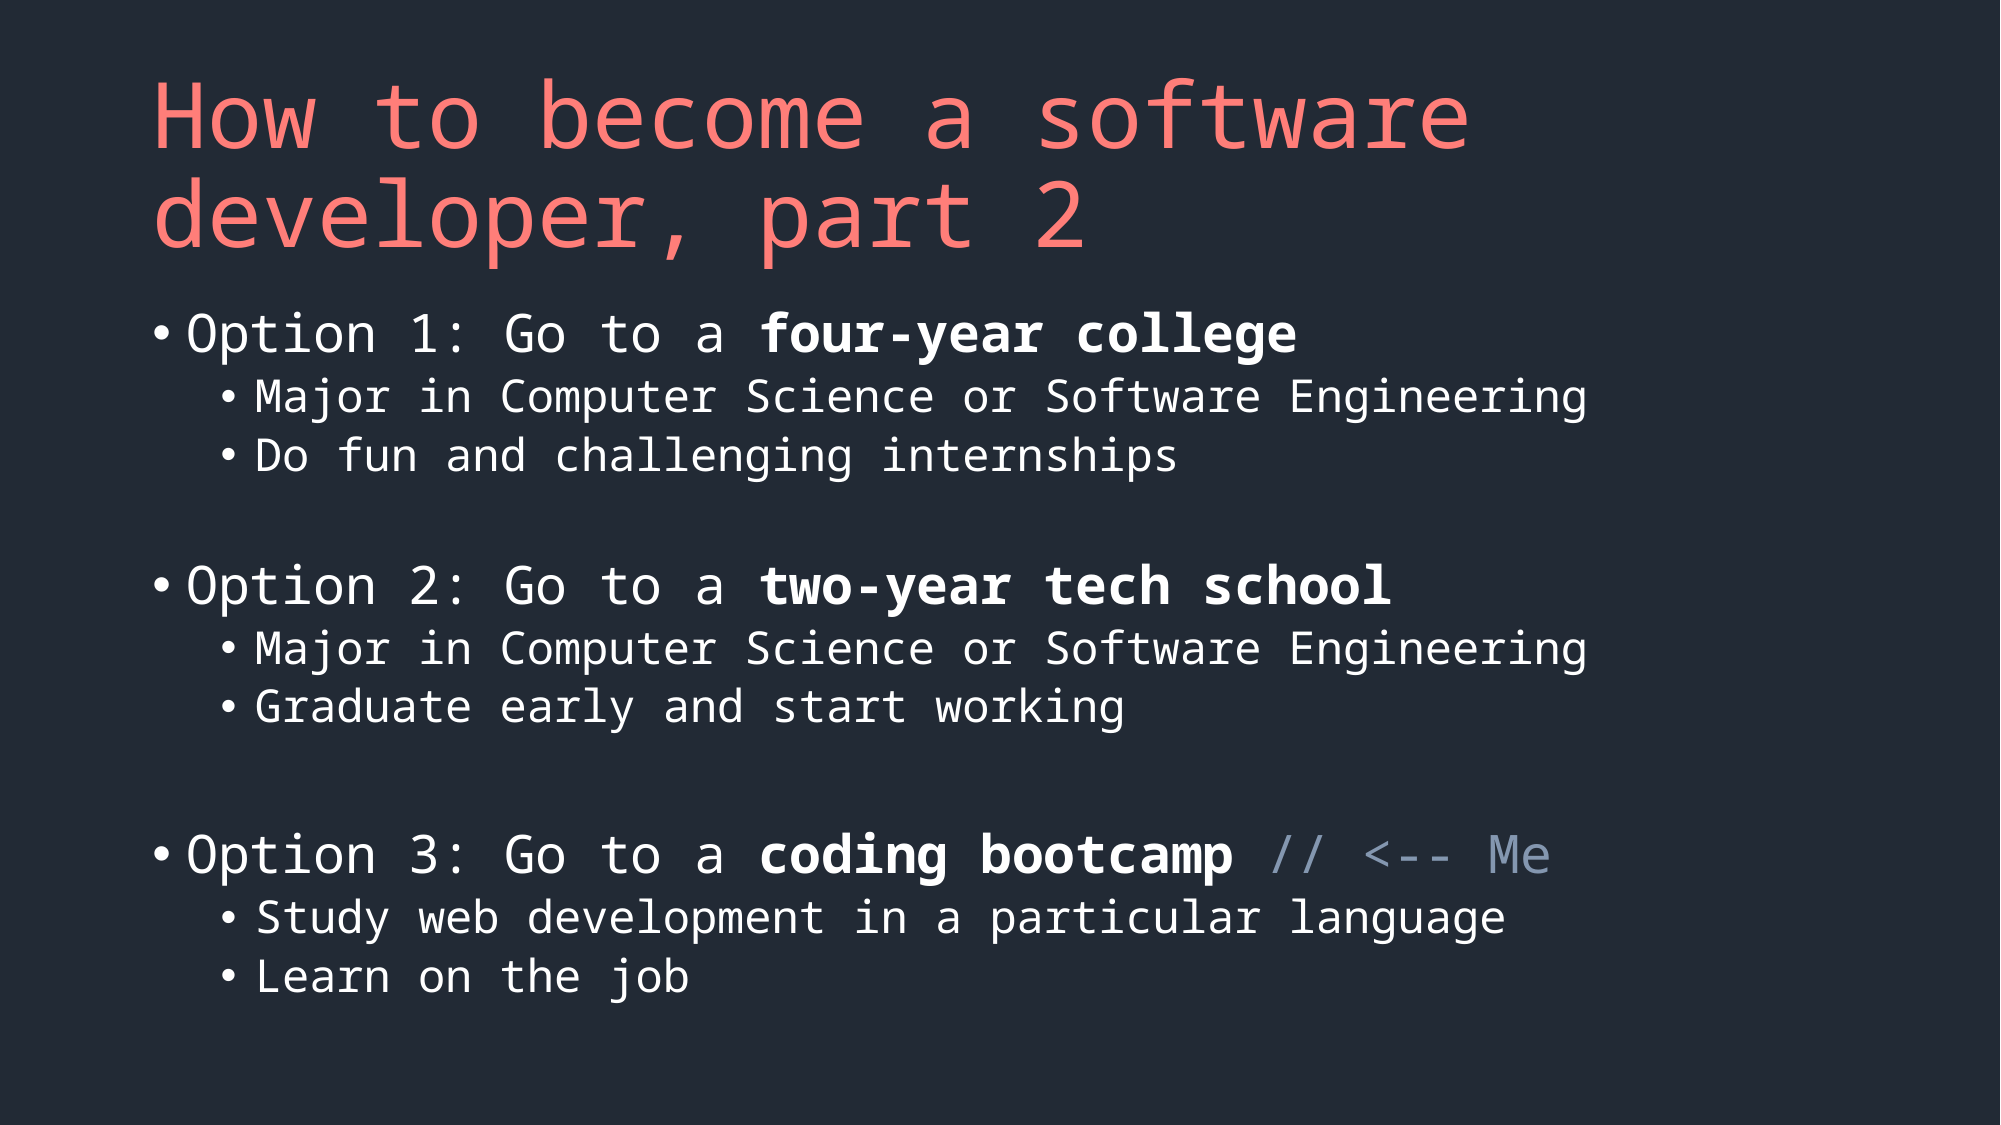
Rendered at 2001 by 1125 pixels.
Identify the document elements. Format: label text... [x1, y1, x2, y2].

list Option 1: Go to a four-year college Major in Computer Science or Software Engineering Do fun and challenging internships Option 2: Go to a two-year tech school Major in Computer Science or Software Engineering Graduate early and start working Option 3: Go to a coding bootcamp // <-- Me Study web development in a particular language Learn on the job [137, 299, 1863, 1014]
title How to become a software developer, part 2 [137, 59, 1863, 278]
